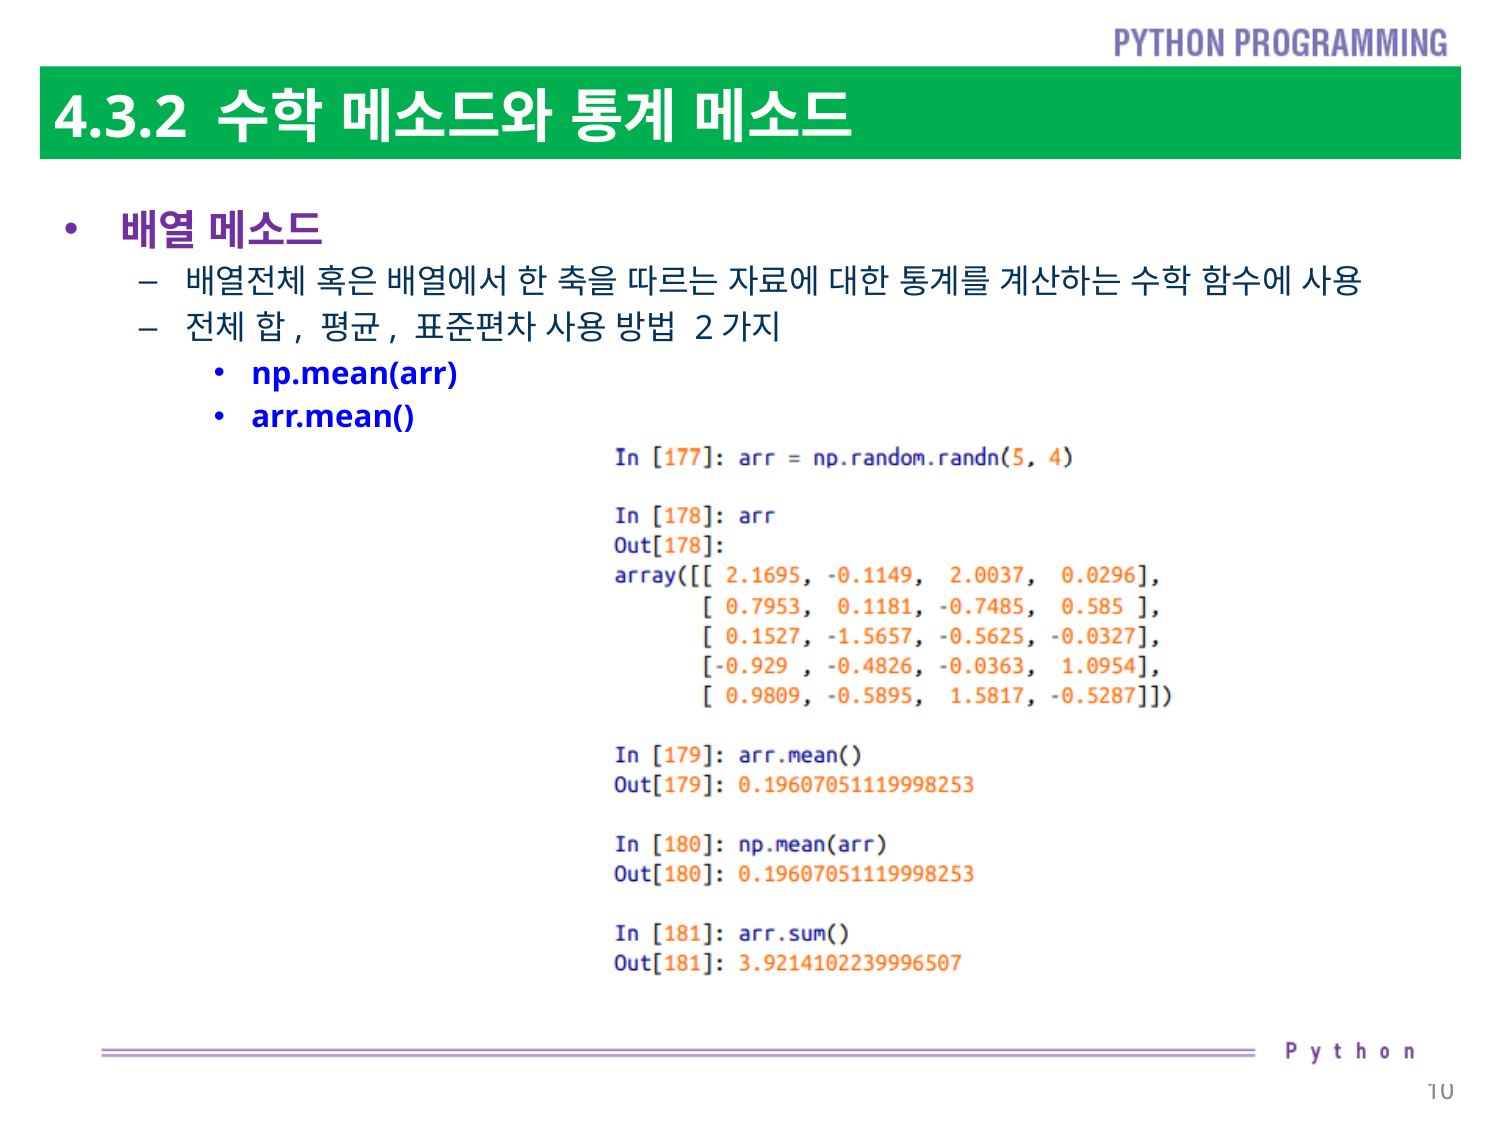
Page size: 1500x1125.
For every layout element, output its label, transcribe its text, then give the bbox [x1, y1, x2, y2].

picture [1106, 13, 1462, 66]
picture [602, 431, 1211, 992]
title 4.3.2 수학 메소드와 통계 메소드 [39, 76, 1444, 152]
picture [18, 1020, 1483, 1084]
list 배열 메소드 배열전체 혹은 배열에서 한 축을 따르는 자료에 대한 통계를 계산하는 수학 함수에 사용 전체 합, 평균, 표준편차 사용 방법 2가지 np.mean(arr) arr.mean() [48, 195, 1461, 1041]
slide_number 10 [1119, 1071, 1470, 1112]
